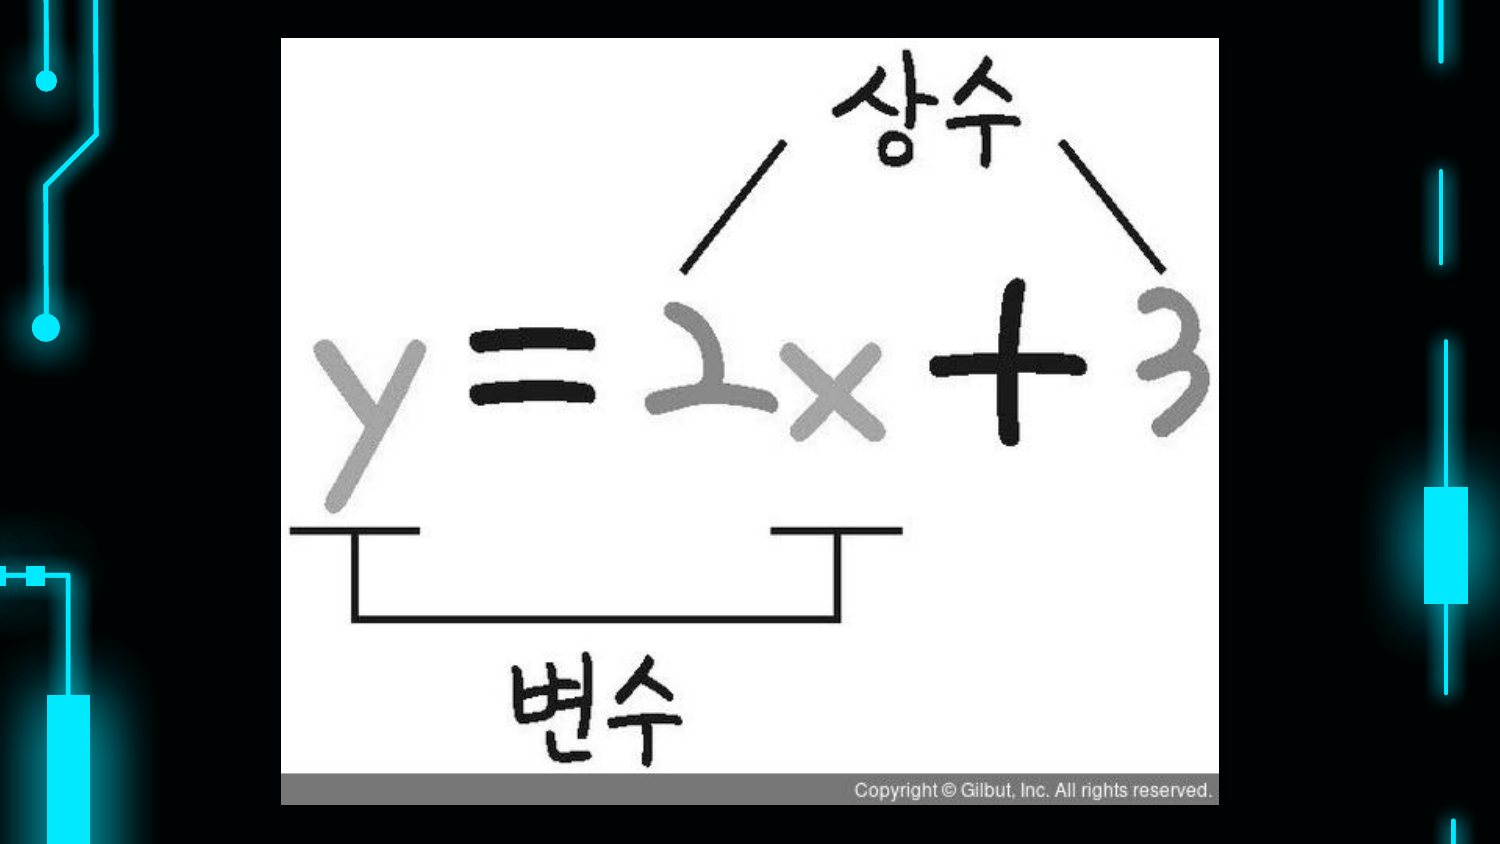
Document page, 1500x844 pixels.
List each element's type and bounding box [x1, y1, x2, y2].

picture [281, 38, 1219, 805]
